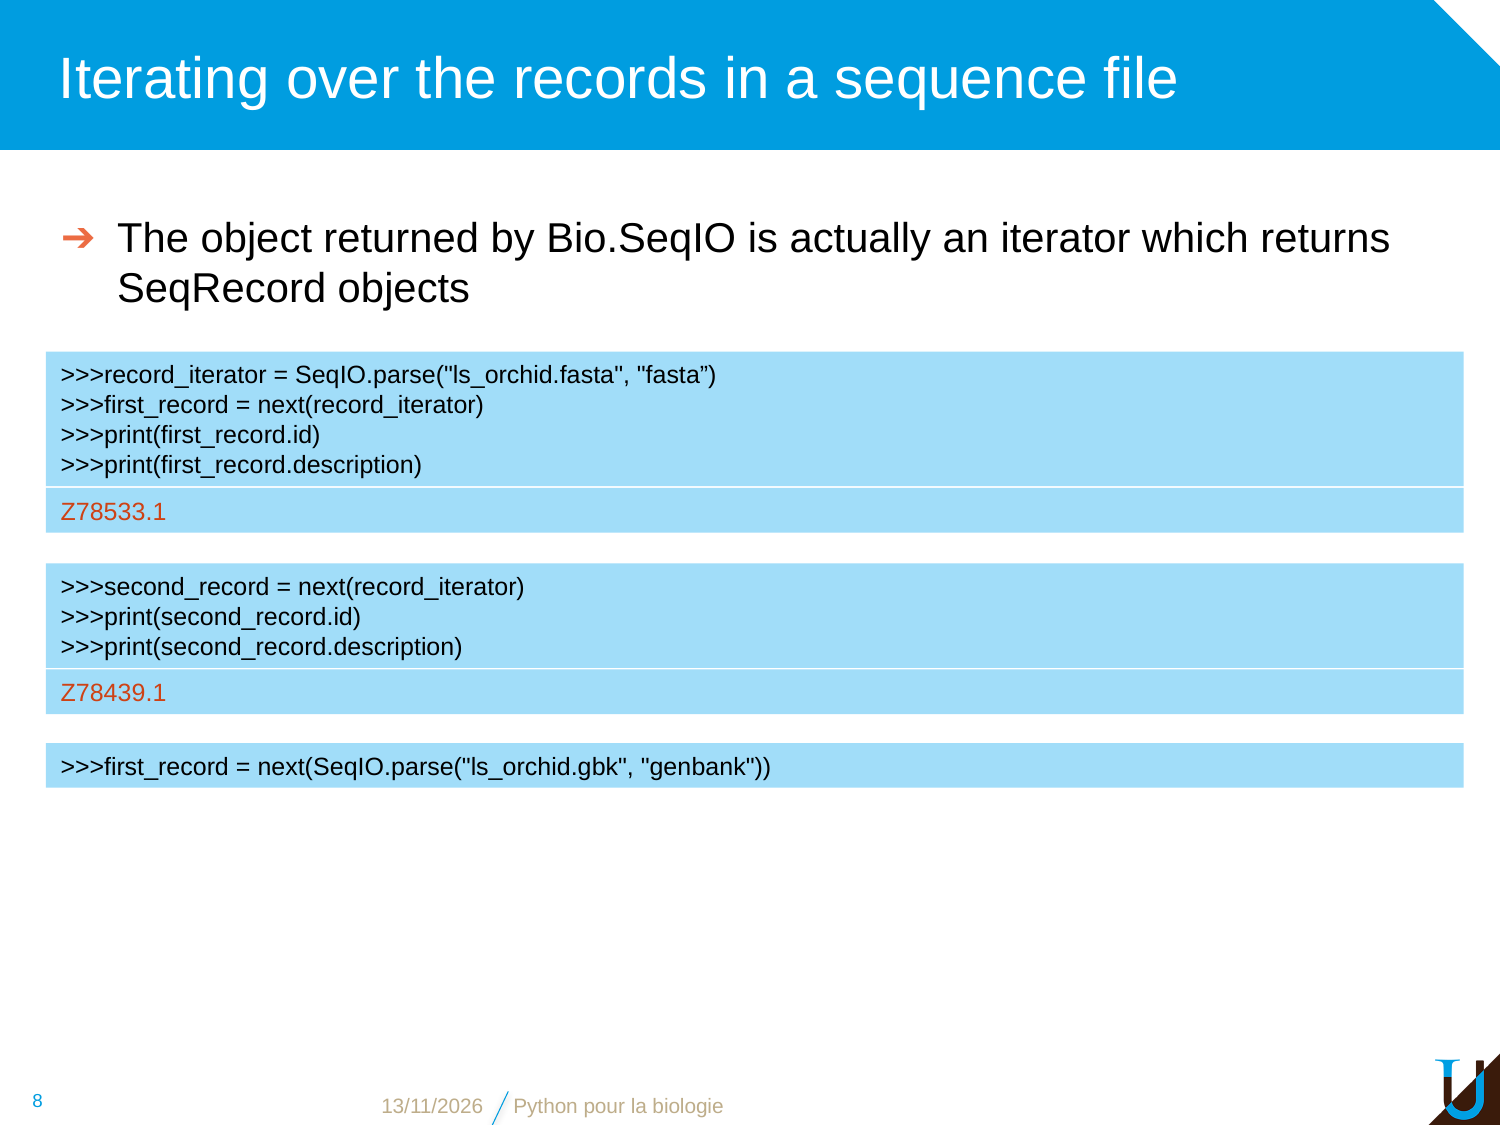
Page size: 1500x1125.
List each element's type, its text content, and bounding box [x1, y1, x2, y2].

text_box Z78439.1 [45, 669, 1464, 715]
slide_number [147, 1091, 498, 1125]
text_box Z78533.1 [45, 487, 1464, 533]
footer Python pour la biologie [498, 1091, 1362, 1125]
picture [1425, 1050, 1500, 1125]
title Iterating over the records in a sequence file [0, 0, 1425, 150]
slide_number 8 [0, 1074, 75, 1125]
text_box >>>first_record = next(SeqIO.parse("ls_orchid.gbk", "genbank")) [45, 743, 1464, 788]
text_box >>>record_iterator = SeqIO.parse("ls_orchid.fasta", "fasta”) >>>first_record = next(record_iterator) >>>print(first_record.id) >>>print(first_record.description) [45, 351, 1464, 487]
text_box >>>second_record = next(record_iterator) >>>print(second_record.id) >>>print(second_record.description) [45, 563, 1464, 668]
list The object returned by Bio.SeqIO is actually an iterator which returns SeqRecord objects [45, 202, 1464, 317]
